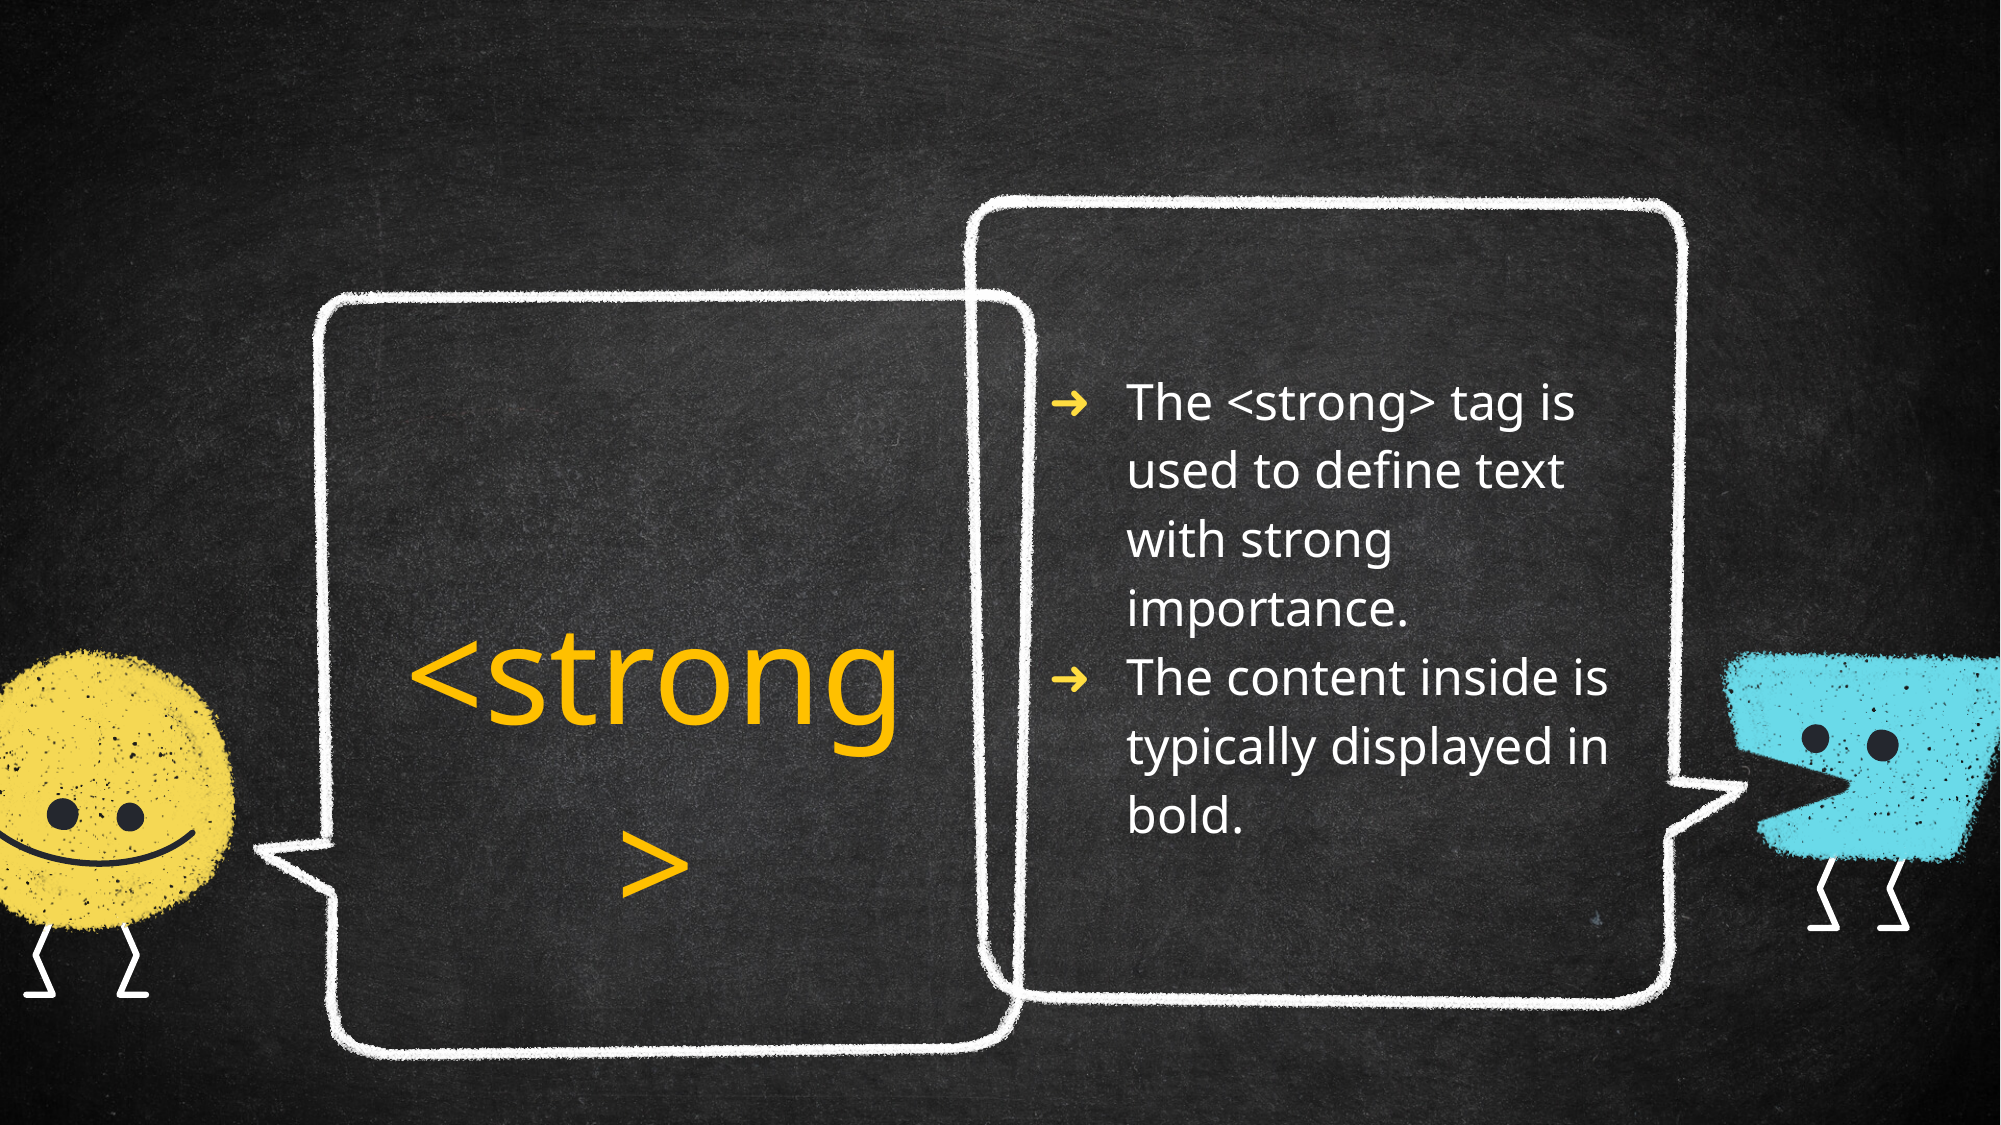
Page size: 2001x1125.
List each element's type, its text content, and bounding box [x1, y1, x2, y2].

picture [0, 0, 2001, 1125]
list The <strong> tag is used to define text with strong importance. The content inside is typically displayed in bold. [1026, 360, 1630, 920]
list <strong> [370, 562, 920, 764]
